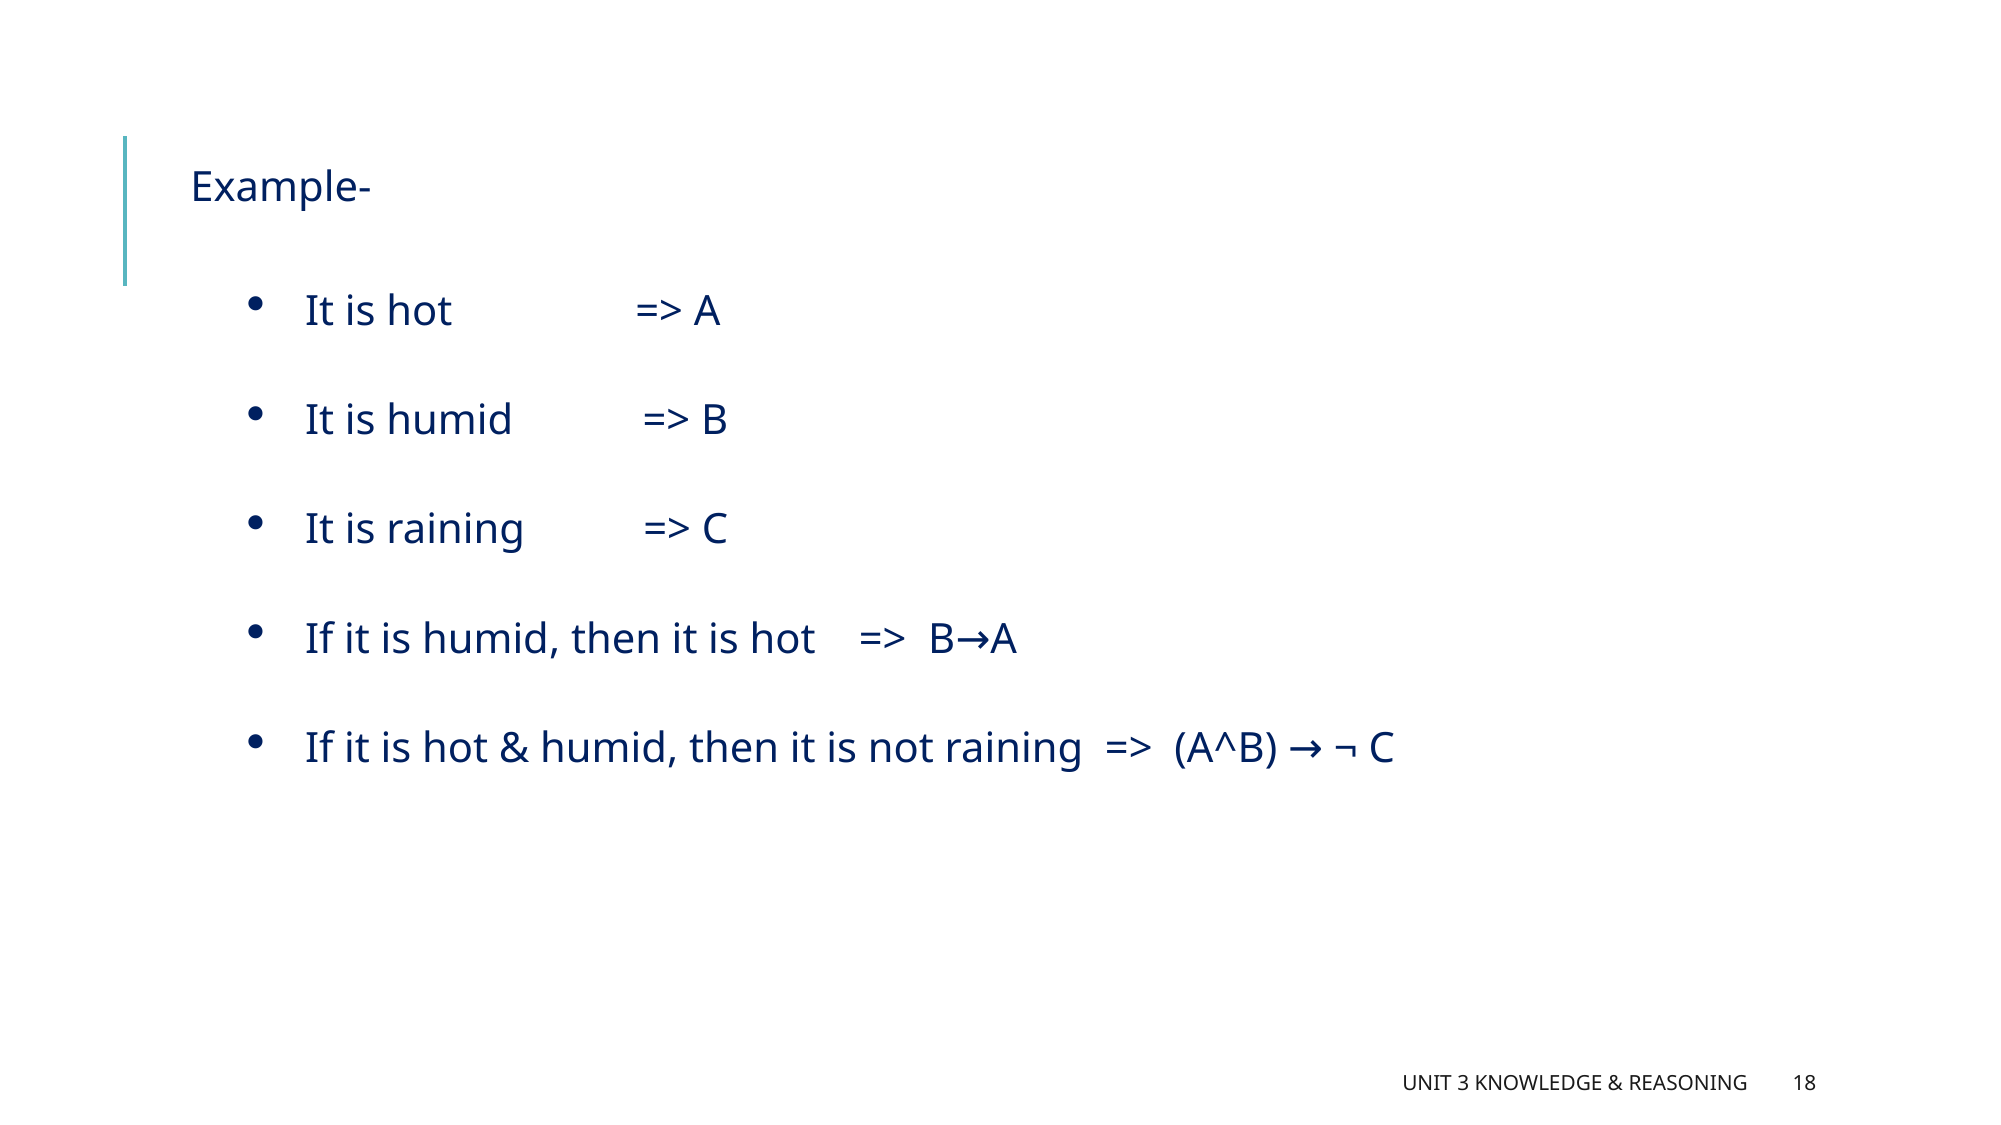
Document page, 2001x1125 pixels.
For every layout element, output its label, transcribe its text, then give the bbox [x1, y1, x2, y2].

list Example- [168, 157, 1763, 818]
table_cell It is humid => B [237, 390, 1734, 499]
table_header It is hot => A [237, 281, 1734, 390]
table_cell It is raining => C [237, 499, 1734, 608]
slide_number 18 [1777, 1061, 1938, 1107]
table_cell If it is hot & humid, then it is not raining => (A^B) → ¬ C [237, 718, 1734, 844]
footer Unit 3 Knowledge & Reasoning [794, 1061, 1763, 1107]
table_cell If it is humid, then it is hot => B→A [237, 608, 1734, 718]
